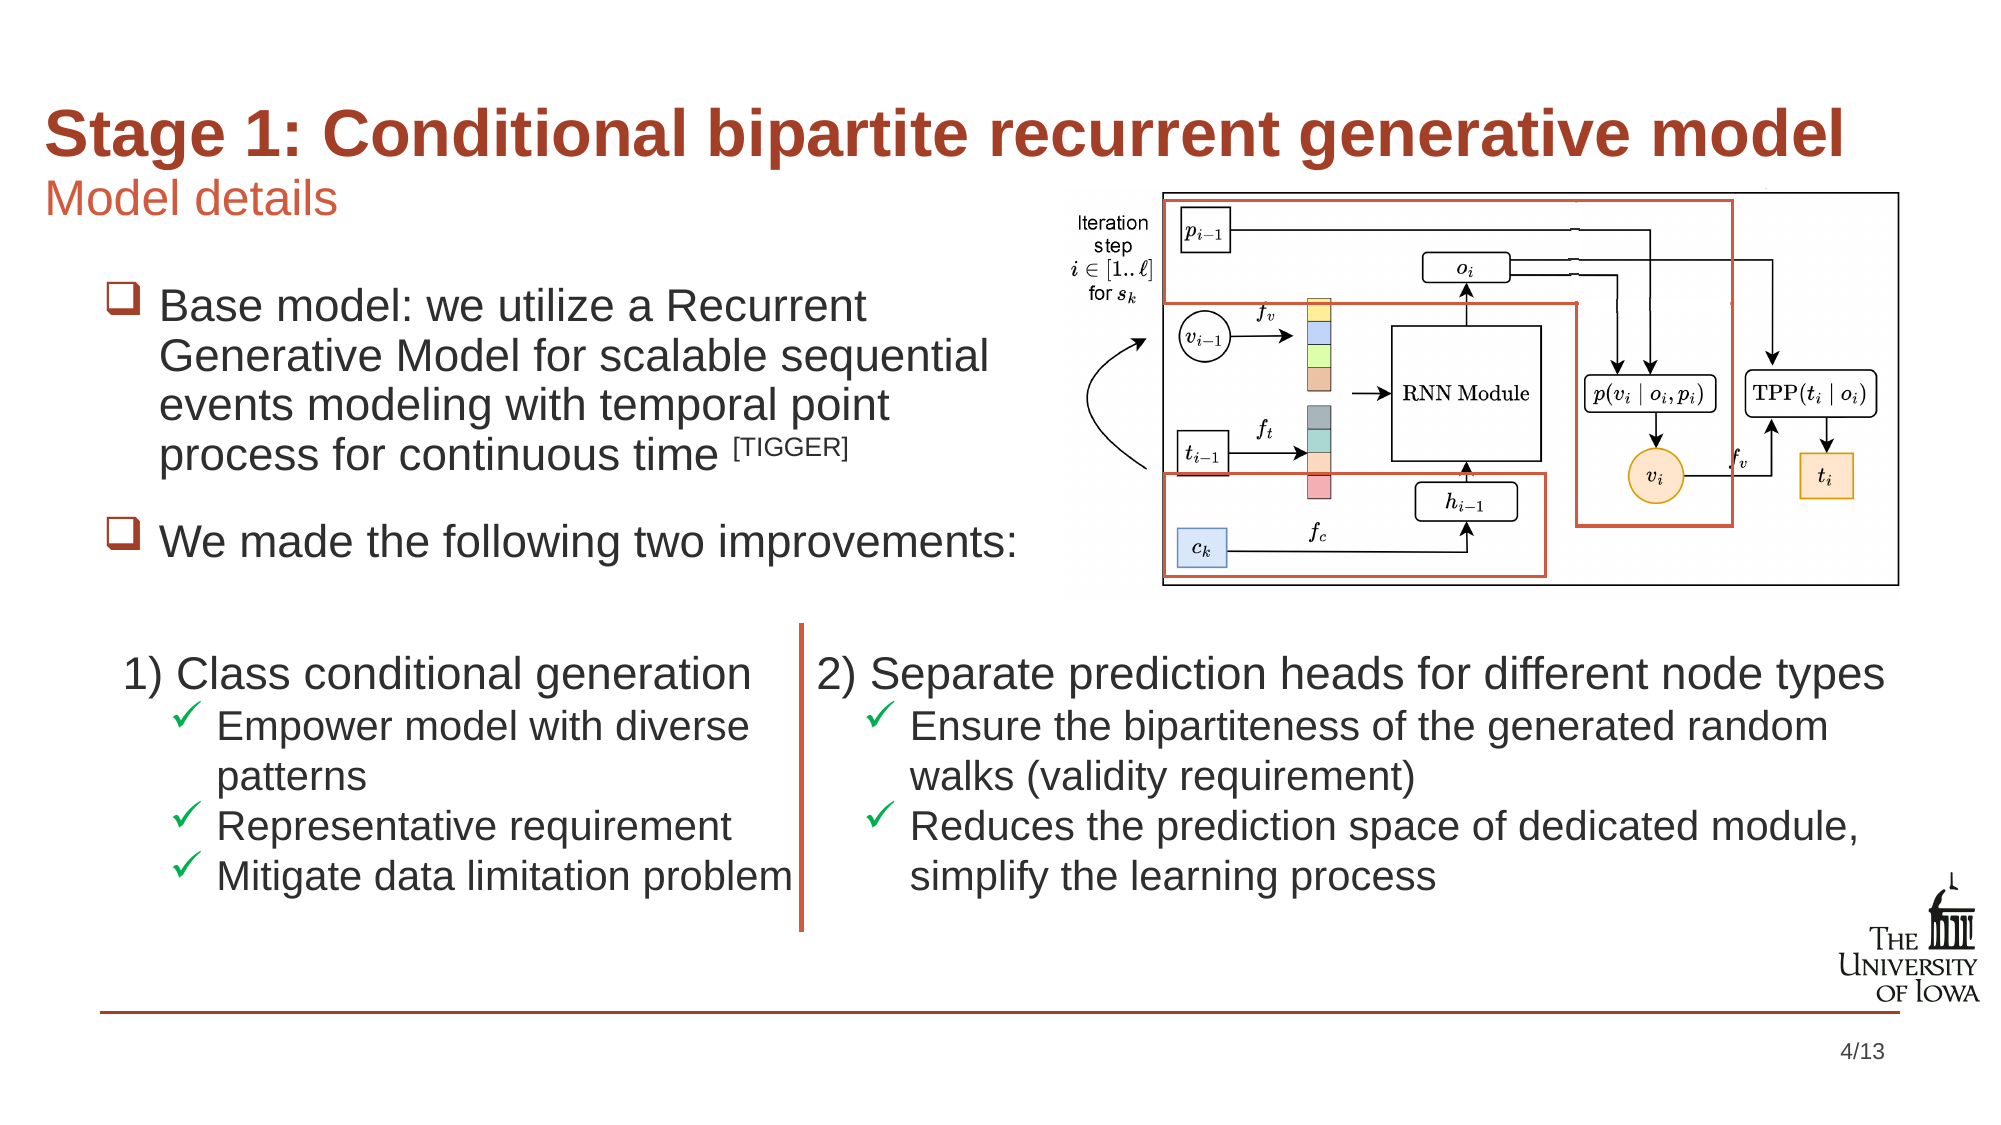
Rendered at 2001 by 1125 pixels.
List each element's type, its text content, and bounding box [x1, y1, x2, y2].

text_box Model details [29, 157, 466, 233]
list Base model: we utilize a Recurrent Generative Model for scalable sequential events modeling with temporal point process for continuous time [TIGGER] We made the following two improvements: [88, 274, 1064, 463]
picture [1064, 188, 1901, 602]
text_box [1164, 200, 1733, 527]
title Stage 1: Conditional bipartite recurrent generative model [29, 40, 1912, 229]
text_box 2) Separate prediction heads for different node types Ensure the bipartiteness of the generated random walks (validity requirement) Reduces the prediction space of dedicated module, simplify the learning process [804, 636, 1912, 907]
slide_number 4/13 [1749, 1031, 1901, 1069]
picture [1787, 869, 2001, 1005]
text_box 1) Class conditional generation Empower model with diverse patterns Representative requirement Mitigate data limitation problem [107, 636, 799, 907]
